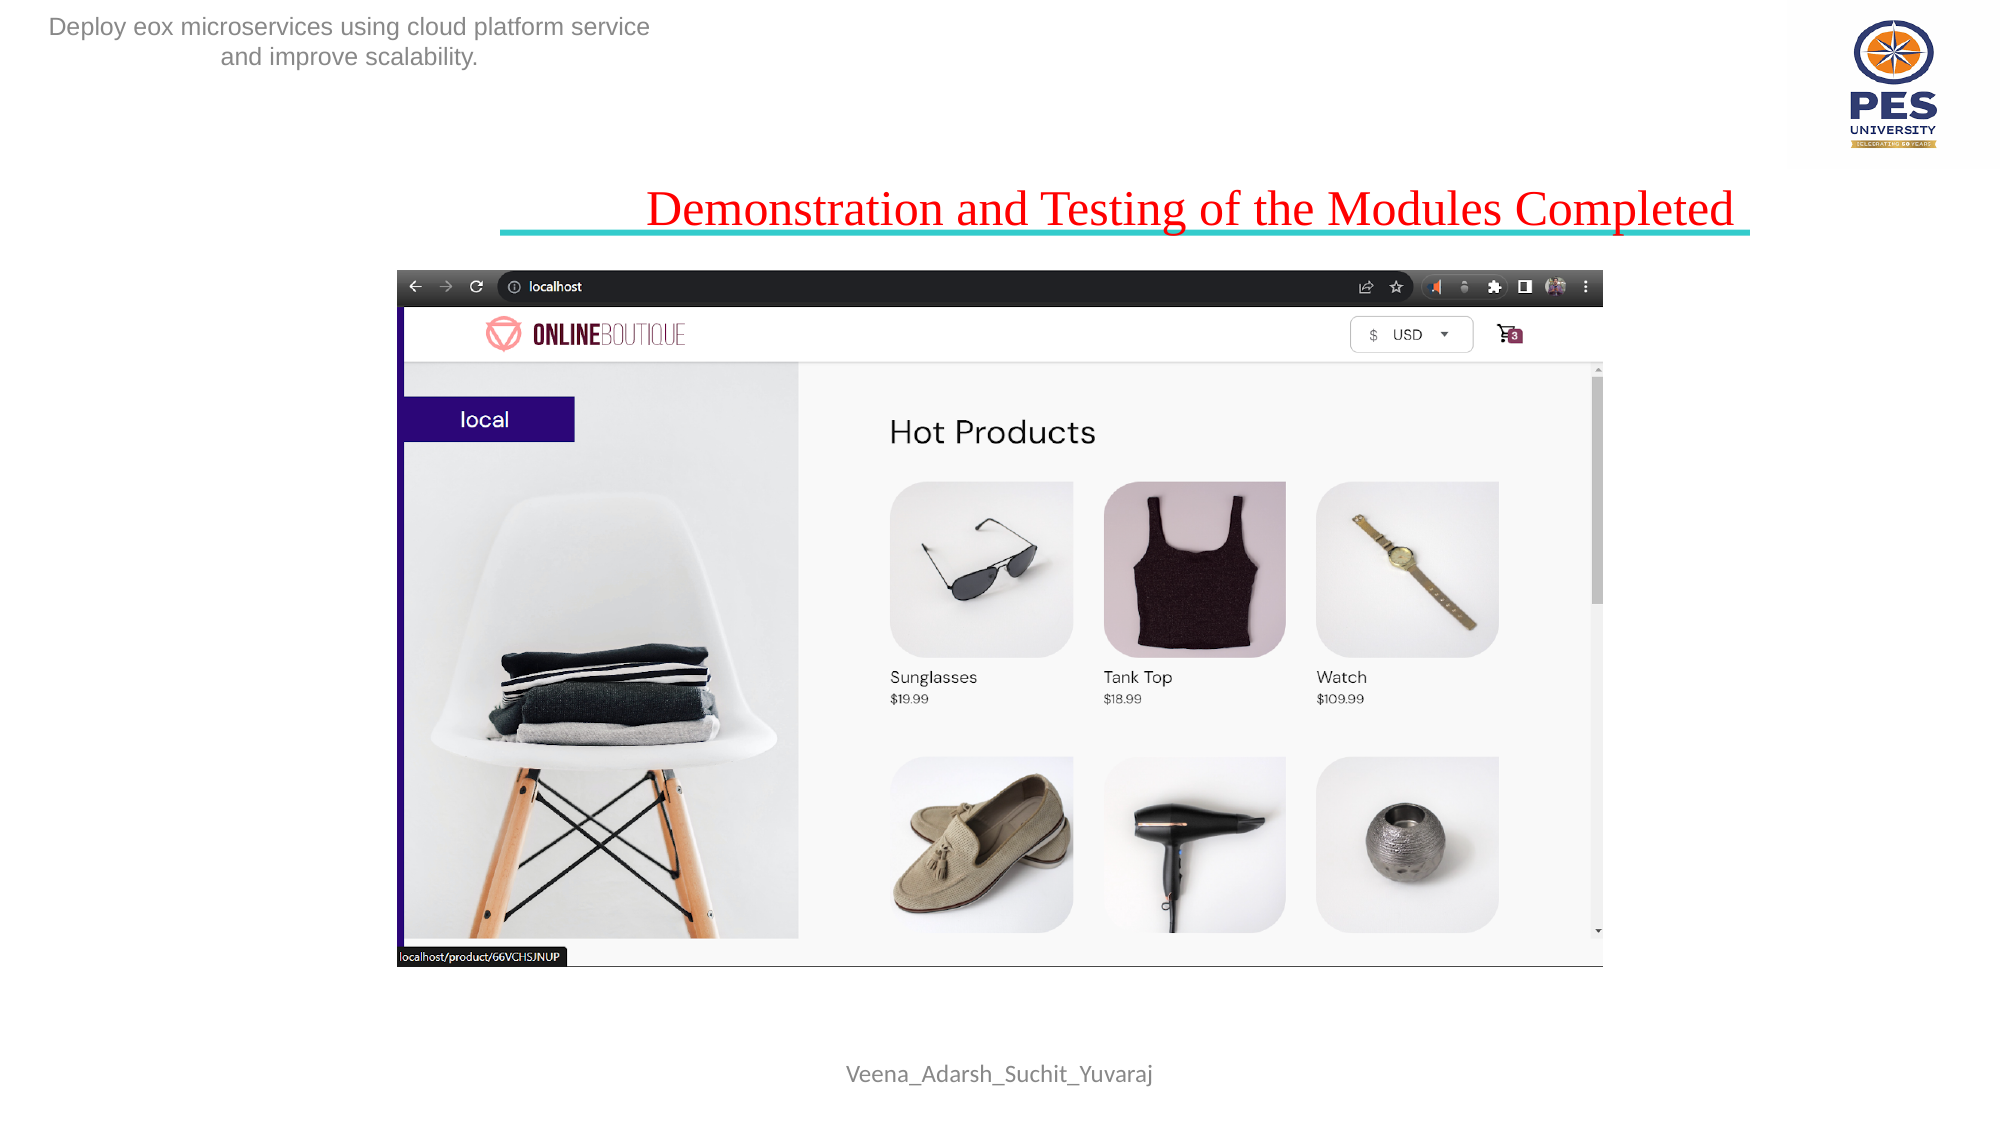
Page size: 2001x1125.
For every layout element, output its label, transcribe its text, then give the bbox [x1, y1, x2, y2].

text_box Demonstration and Testing of the Modules Completed [474, 168, 1750, 244]
picture [1787, 0, 2000, 169]
text_box Deploy eox microservices using cloud platform service and improve scalability. [12, 10, 688, 71]
footer Veena_Adarsh_Suchit_Yuvaraj [662, 1042, 1338, 1103]
picture [396, 269, 1604, 967]
